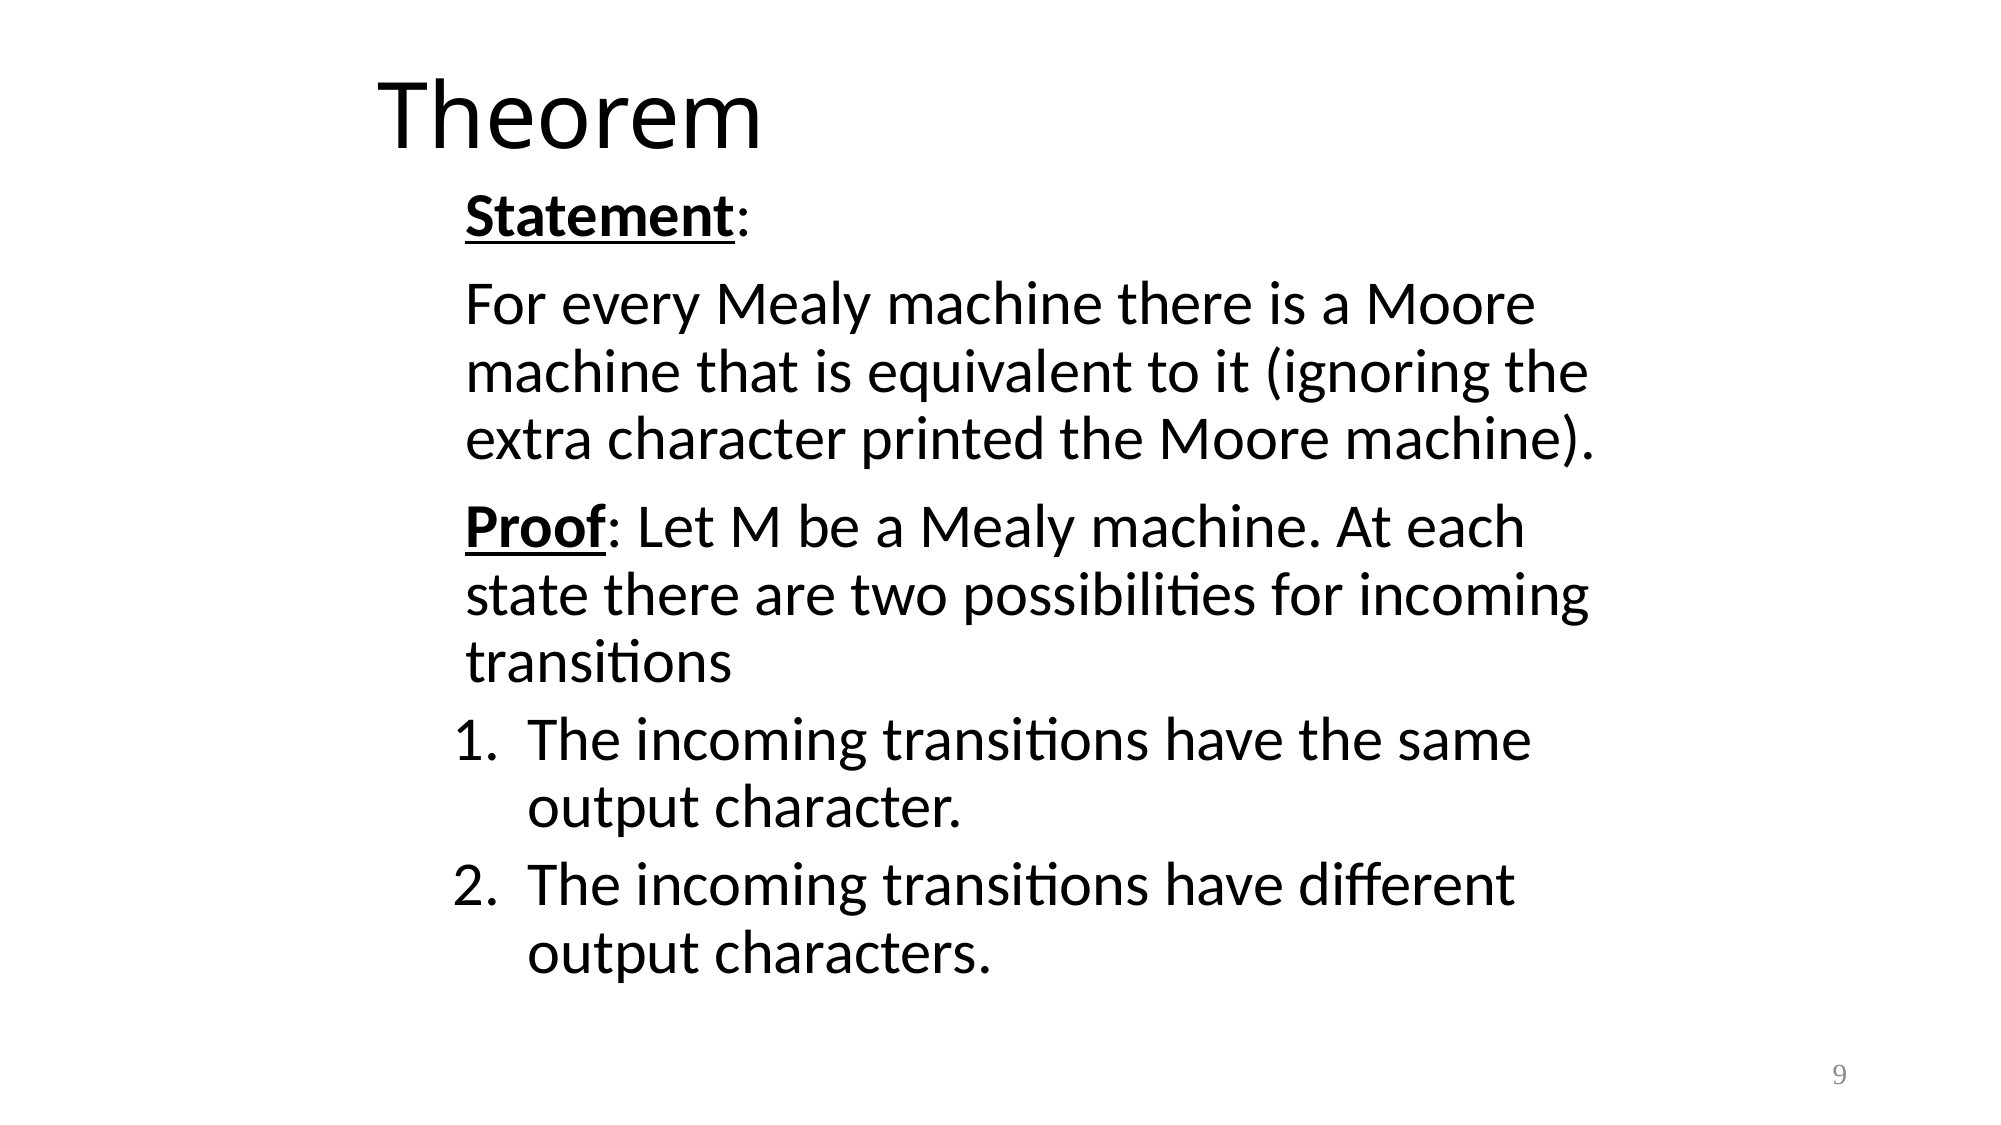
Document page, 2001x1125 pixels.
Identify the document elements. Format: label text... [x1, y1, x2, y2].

list Statement: For every Mealy machine there is a Moore machine that is equivalent to it (ignoring the extra character printed the Moore machine). Proof: Let M be a Mealy machine. At each state there are two possibilities for incoming transitions The incoming transitions have the same output character. The incoming transitions have different output characters. [362, 174, 1638, 1075]
slide_number 9 [1412, 1042, 1863, 1103]
title Theorem [362, 24, 1638, 174]
